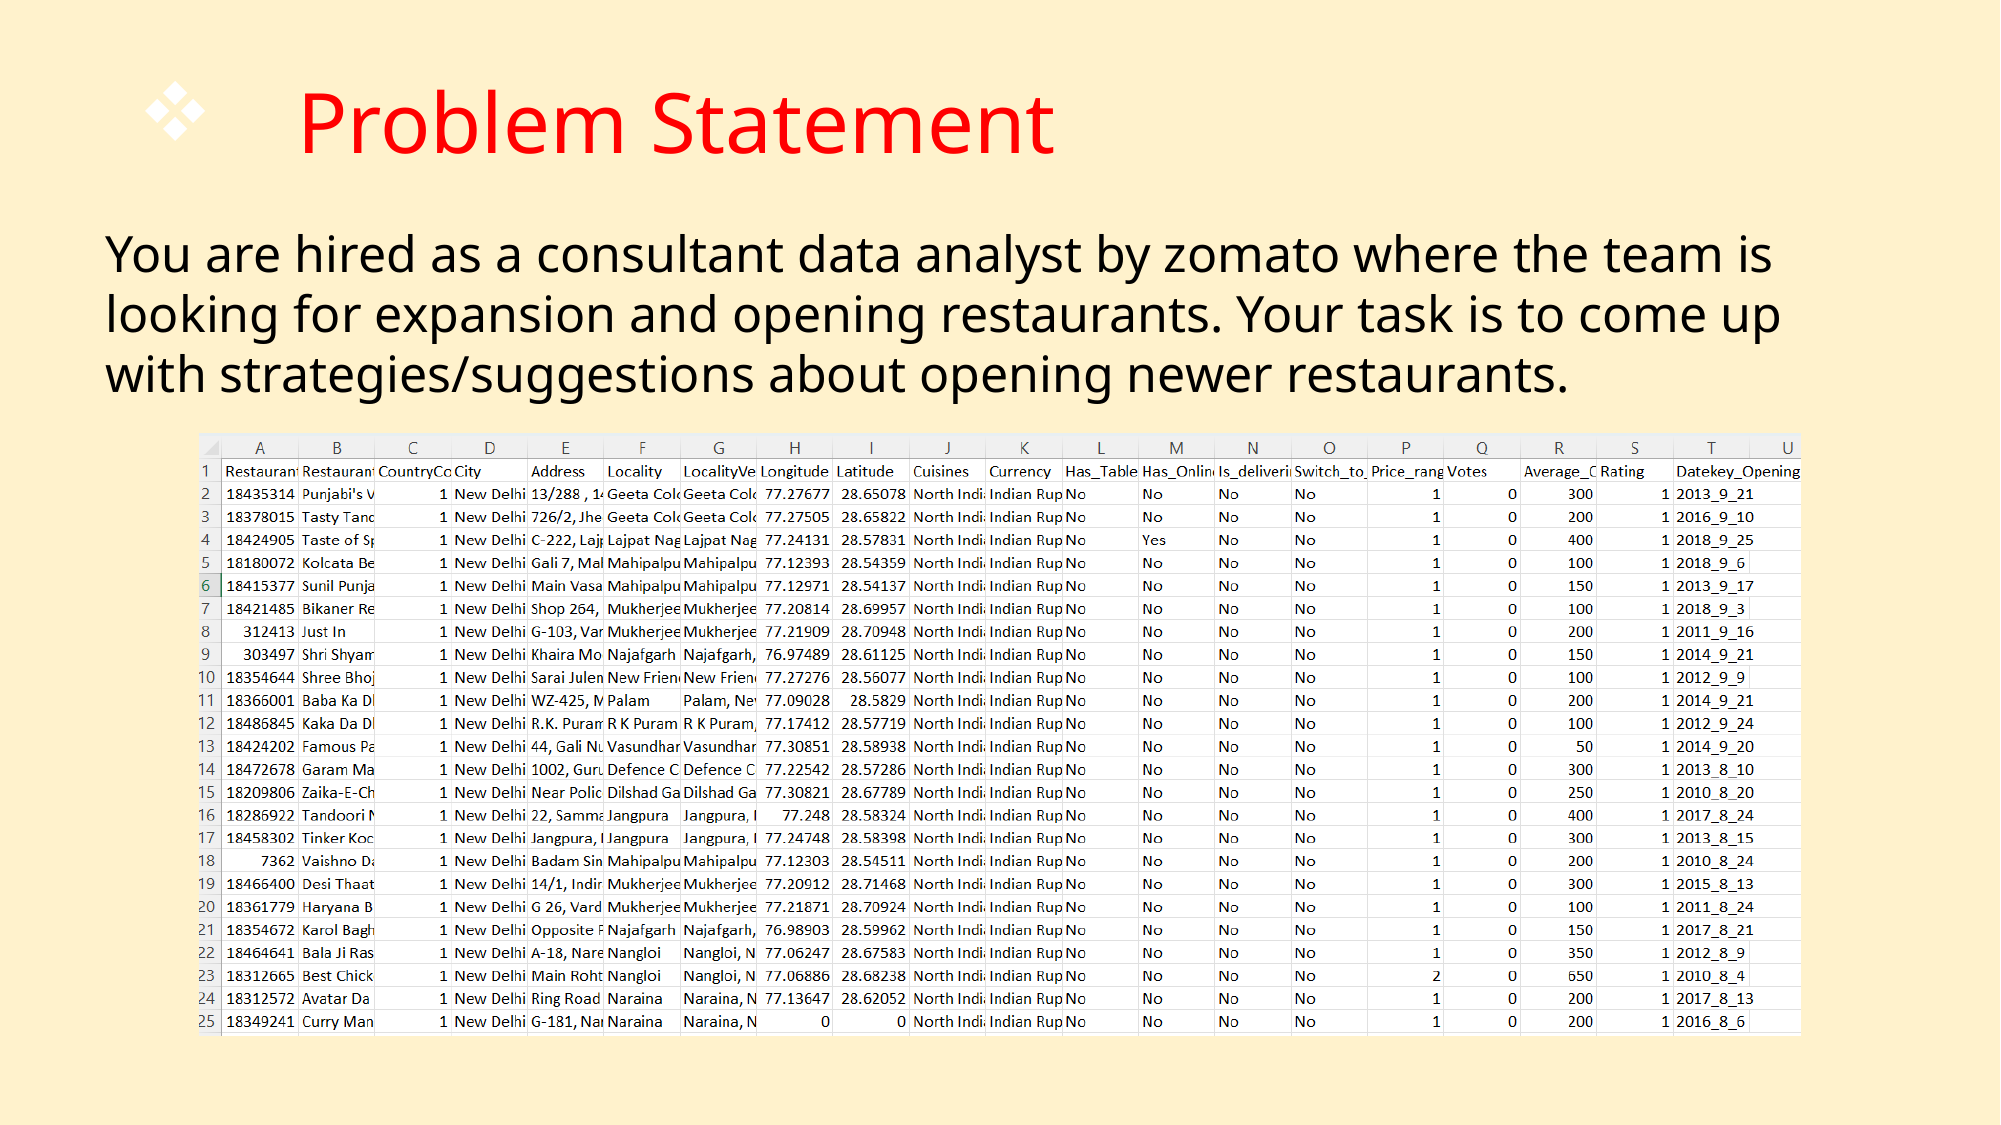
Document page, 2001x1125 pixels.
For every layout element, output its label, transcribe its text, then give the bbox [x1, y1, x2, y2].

picture [199, 433, 1801, 1036]
text_box You are hired as a consultant data analyst by zomato where the team is looking for expansion and opening restaurants. Your task is to come up with strategies/suggestions about opening newer restaurants. [91, 215, 1909, 471]
title Problem Statement [22, 26, 1172, 192]
